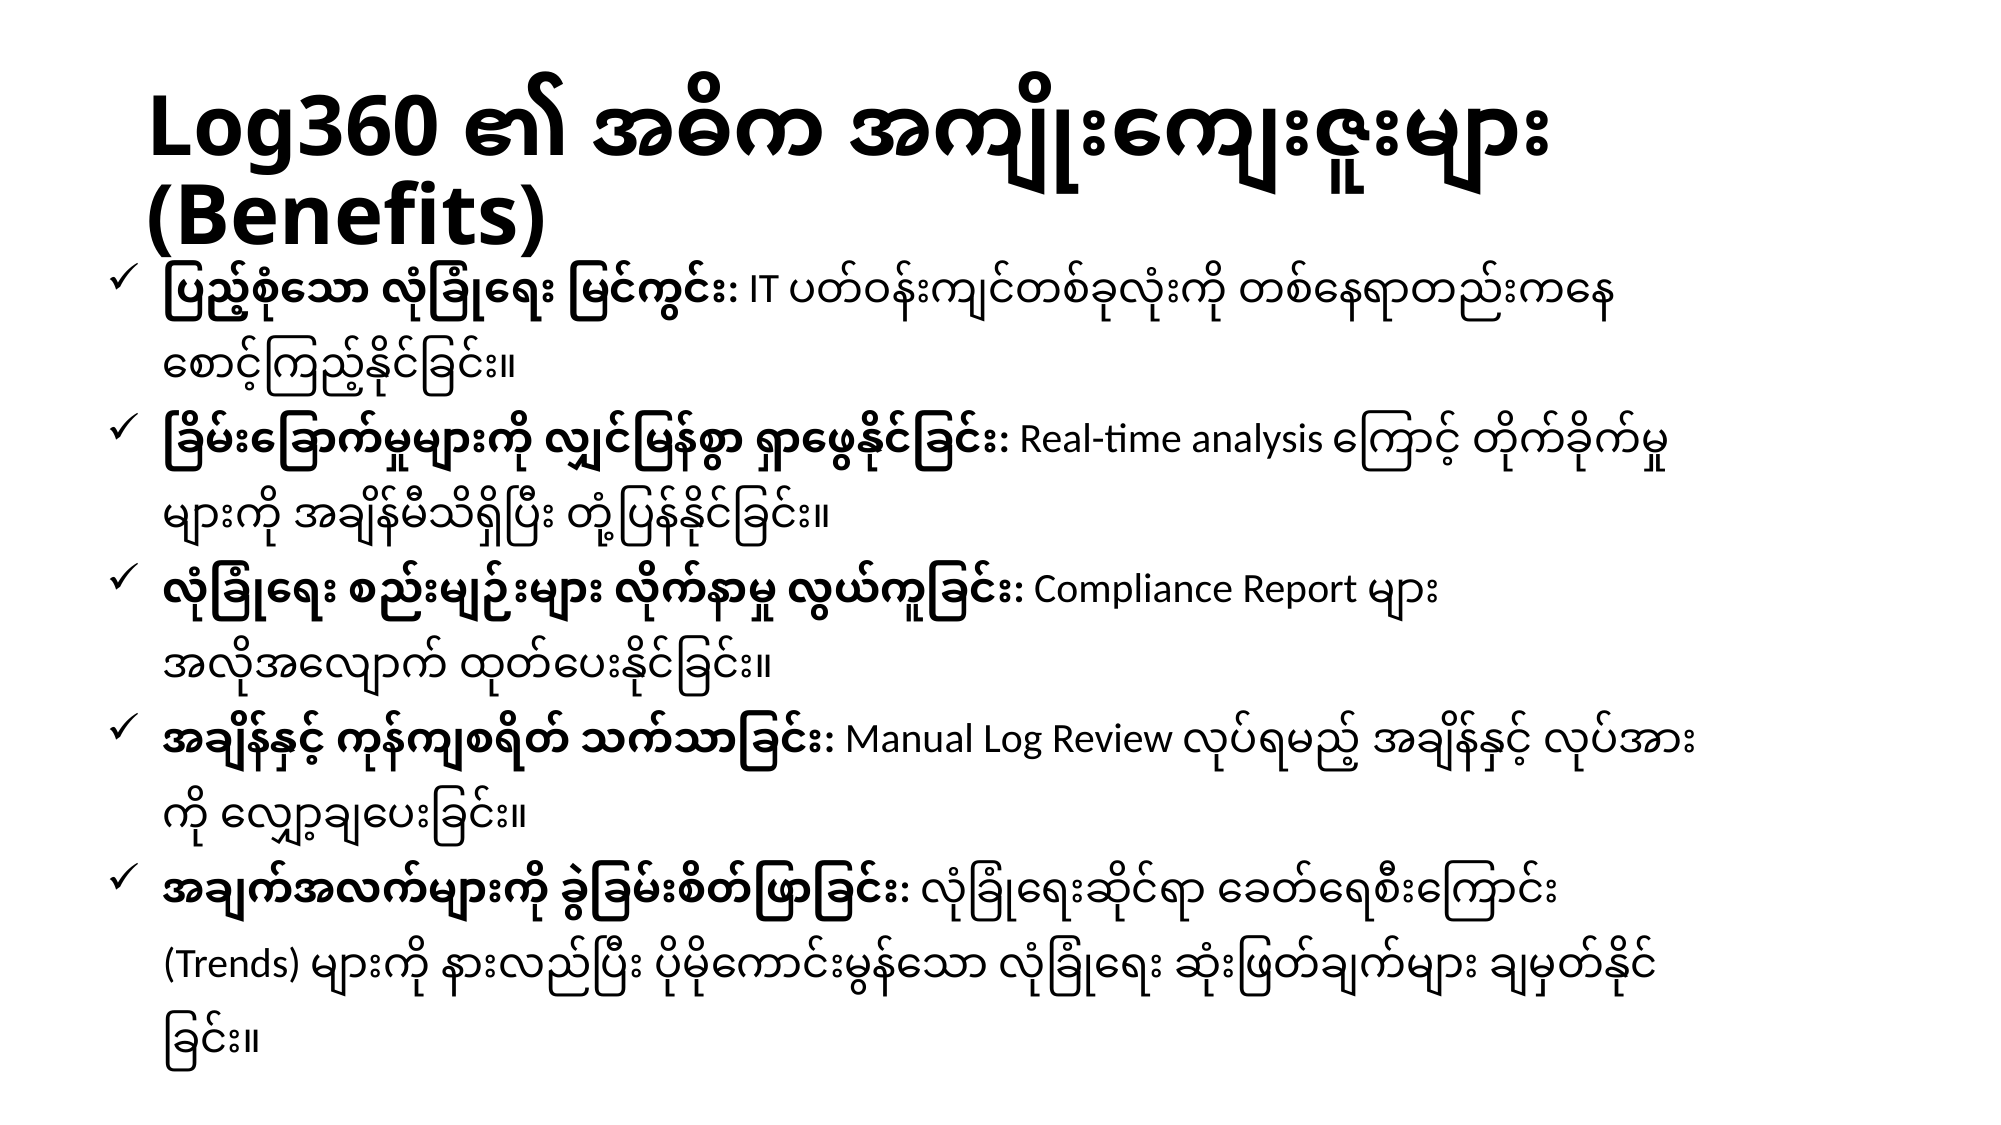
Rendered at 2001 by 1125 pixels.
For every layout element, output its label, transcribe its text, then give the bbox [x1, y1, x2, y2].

text_box ပြည့်စုံသော လုံခြုံရေး မြင်ကွင်း: IT ပတ်ဝန်းကျင်တစ်ခုလုံးကို တစ်နေရာတည်းကနေ စောင့်ကြည့်နိုင်ခြင်း။ ခြိမ်းခြောက်မှုများကို လျှင်မြန်စွာ ရှာဖွေနိုင်ခြင်း: Real-time analysis ကြောင့် တိုက်ခိုက်မှုများကို အချိန်မီသိရှိပြီး တုံ့ပြန်နိုင်ခြင်း။ လုံခြုံရေး စည်းမျဉ်းများ လိုက်နာမှု လွယ်ကူခြင်း: Compliance Report များ အလိုအလျောက် ထုတ်ပေးနိုင်ခြင်း။ အချိန်နှင့် ကုန်ကျစရိတ် သက်သာခြင်း: Manual Log Review လုပ်ရမည့် အချိန်နှင့် လုပ်အားကို လျှော့ချပေးခြင်း။ အချက်အလက်များကို ခွဲခြမ်းစိတ်ဖြာခြင်း: လုံခြုံရေးဆိုင်ရာ ခေတ်ရေစီးကြောင်း (Trends) များကို နားလည်ပြီး ပိုမိုကောင်းမွန်သော လုံခြုံရေး ဆုံးဖြတ်ချက်များ ချမှတ်နိုင်ခြင်း။ [91, 227, 1716, 1068]
title Log360 ၏ အဓိက အကျိုးကျေးဇူးများ (Benefits) [131, 25, 1926, 320]
